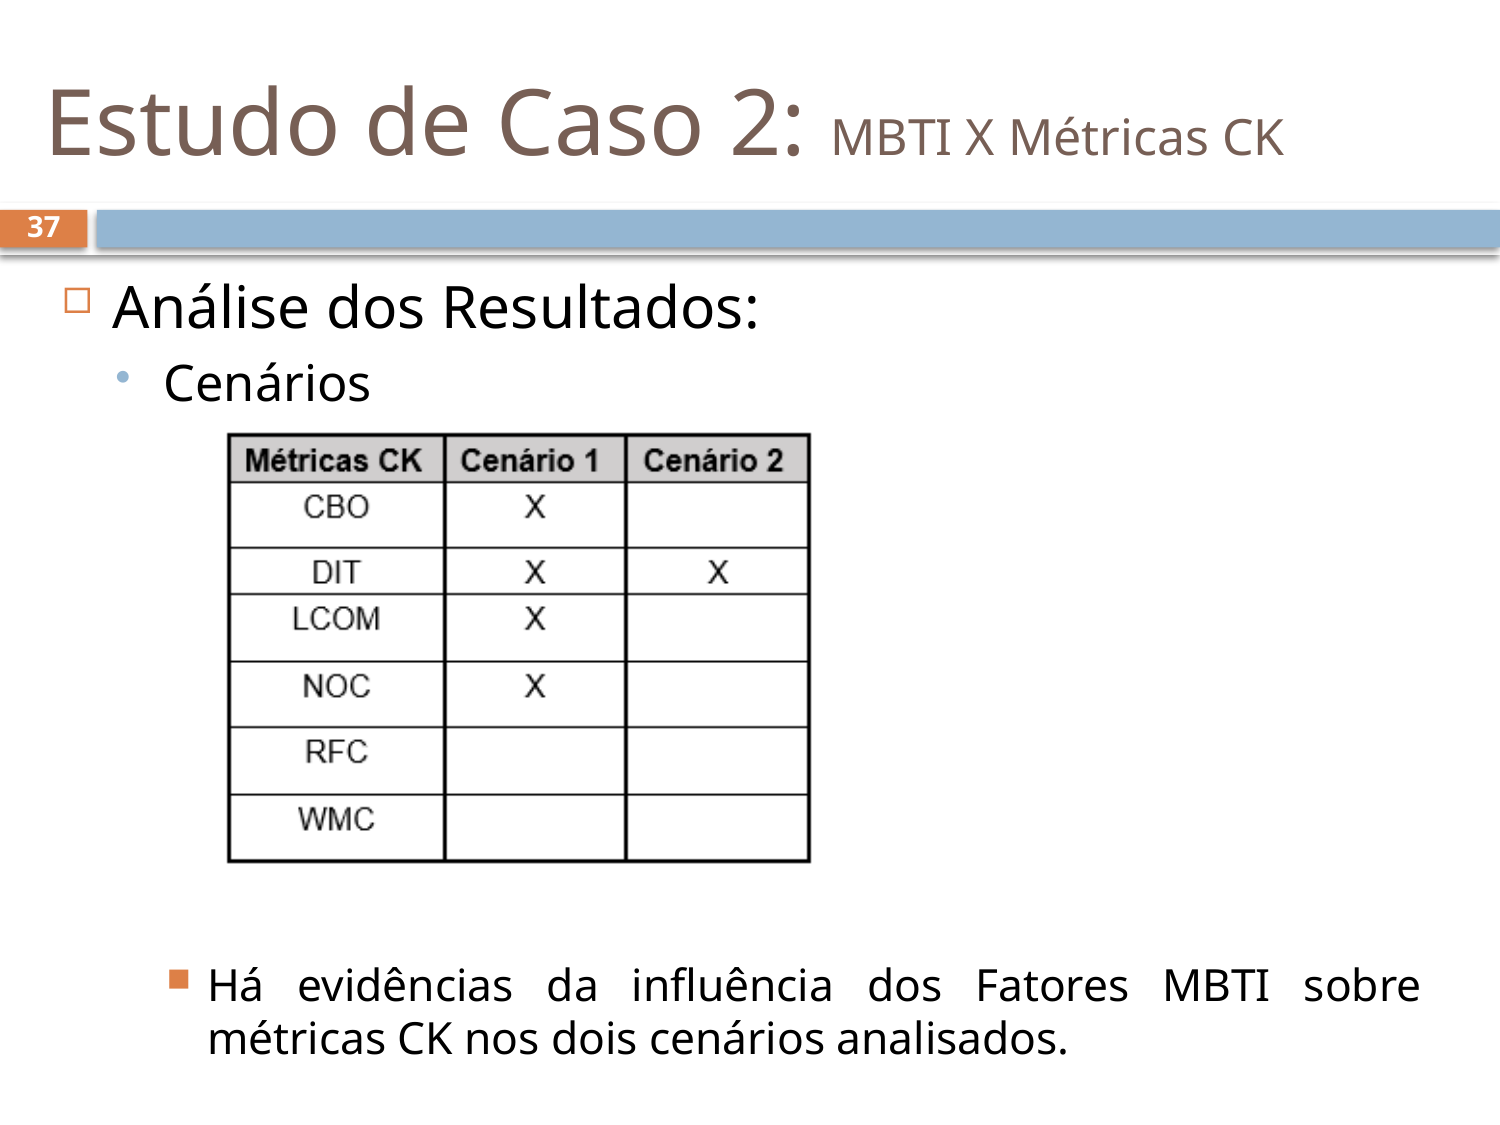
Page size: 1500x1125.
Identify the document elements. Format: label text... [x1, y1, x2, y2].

picture [218, 420, 822, 880]
slide_number 37 [0, 208, 88, 249]
title Estudo de Caso 2: MBTI X Métricas CK [29, 37, 1471, 201]
list Análise dos Resultados: Cenários Há evidências da influência dos Fatores MBTI sobre métricas CK nos dois cenários analisados. [46, 262, 1438, 1079]
